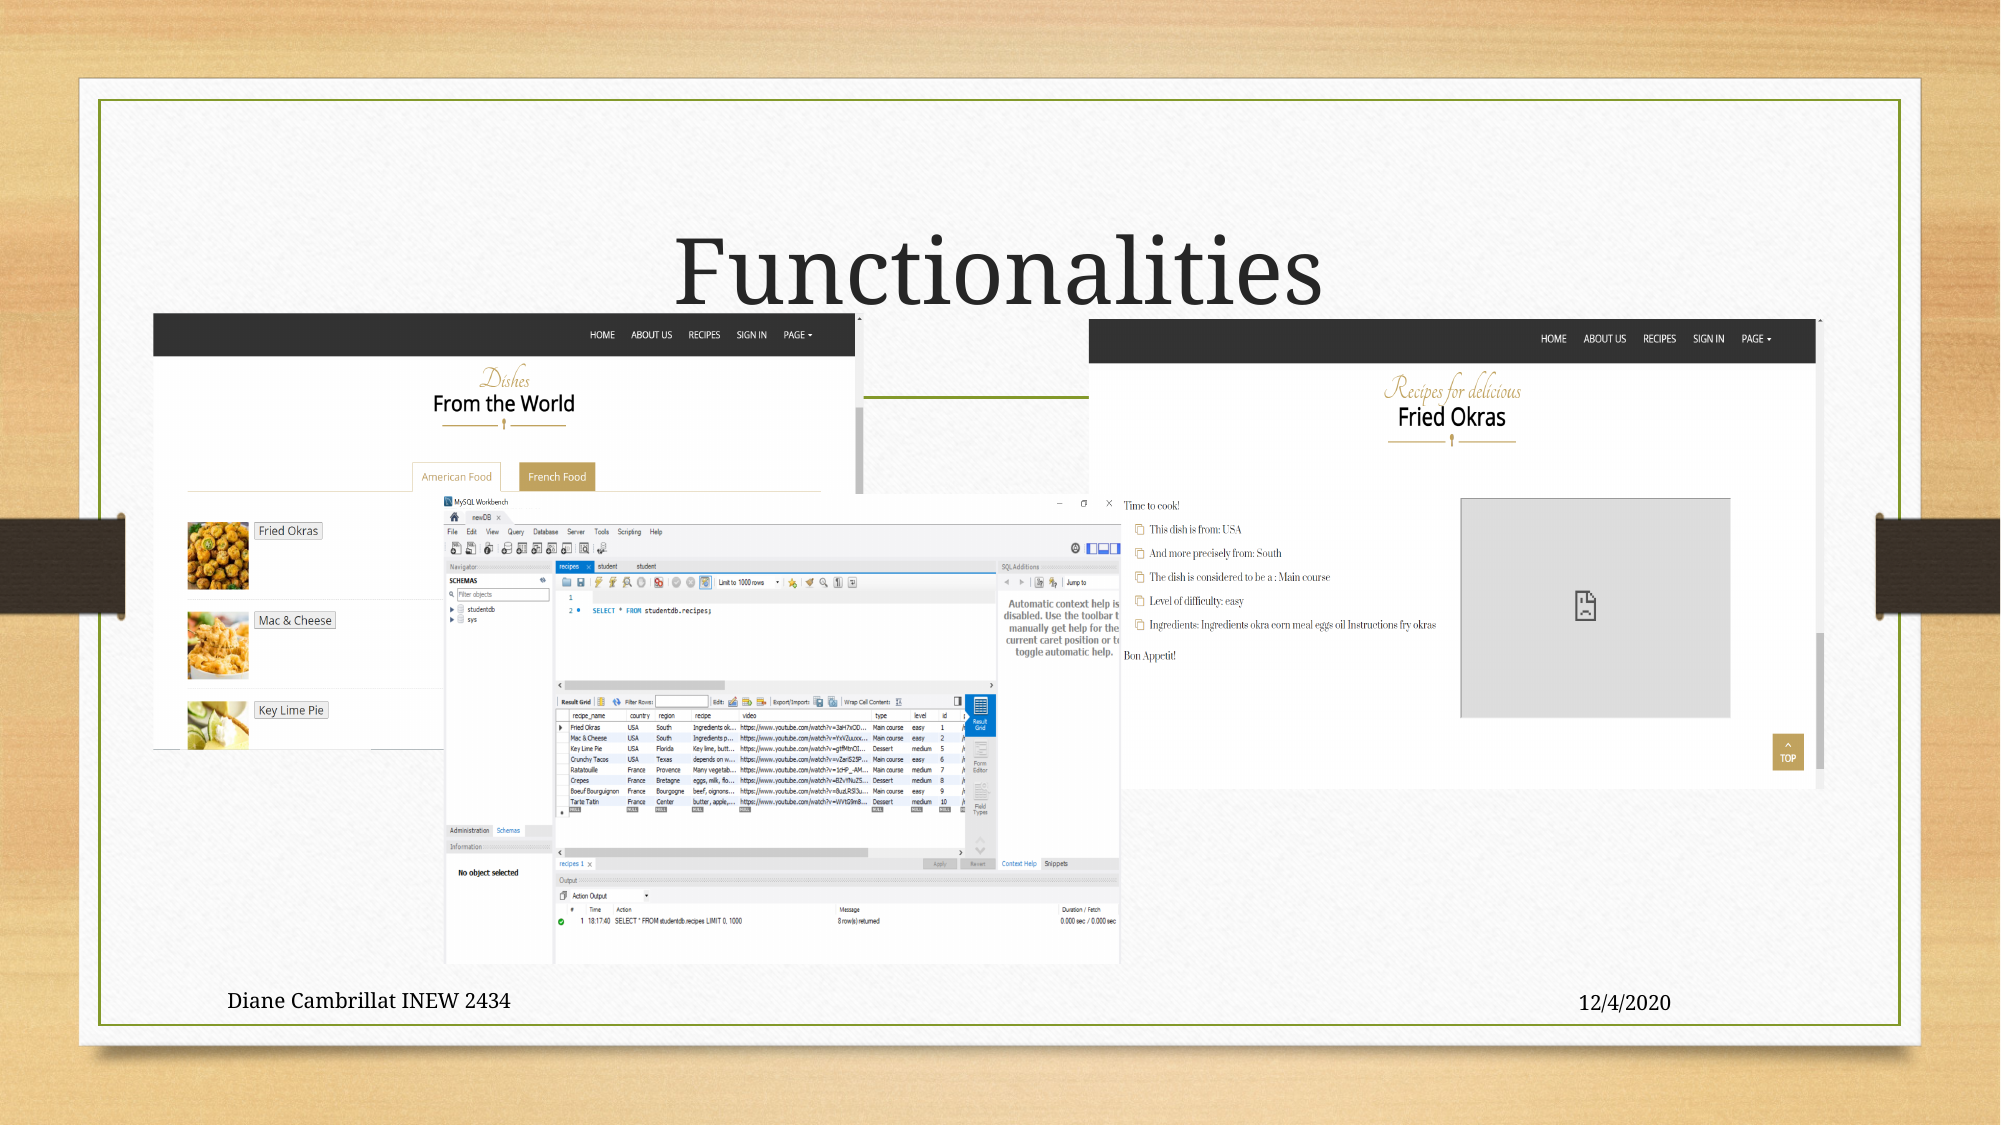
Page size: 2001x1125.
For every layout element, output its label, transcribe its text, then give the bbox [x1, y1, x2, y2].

footer Diane Cambrillat INEW 2434 [212, 979, 1411, 1025]
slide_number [1423, 979, 1686, 1025]
picture [0, 0, 2001, 1125]
title Functionalities [212, 161, 1788, 375]
